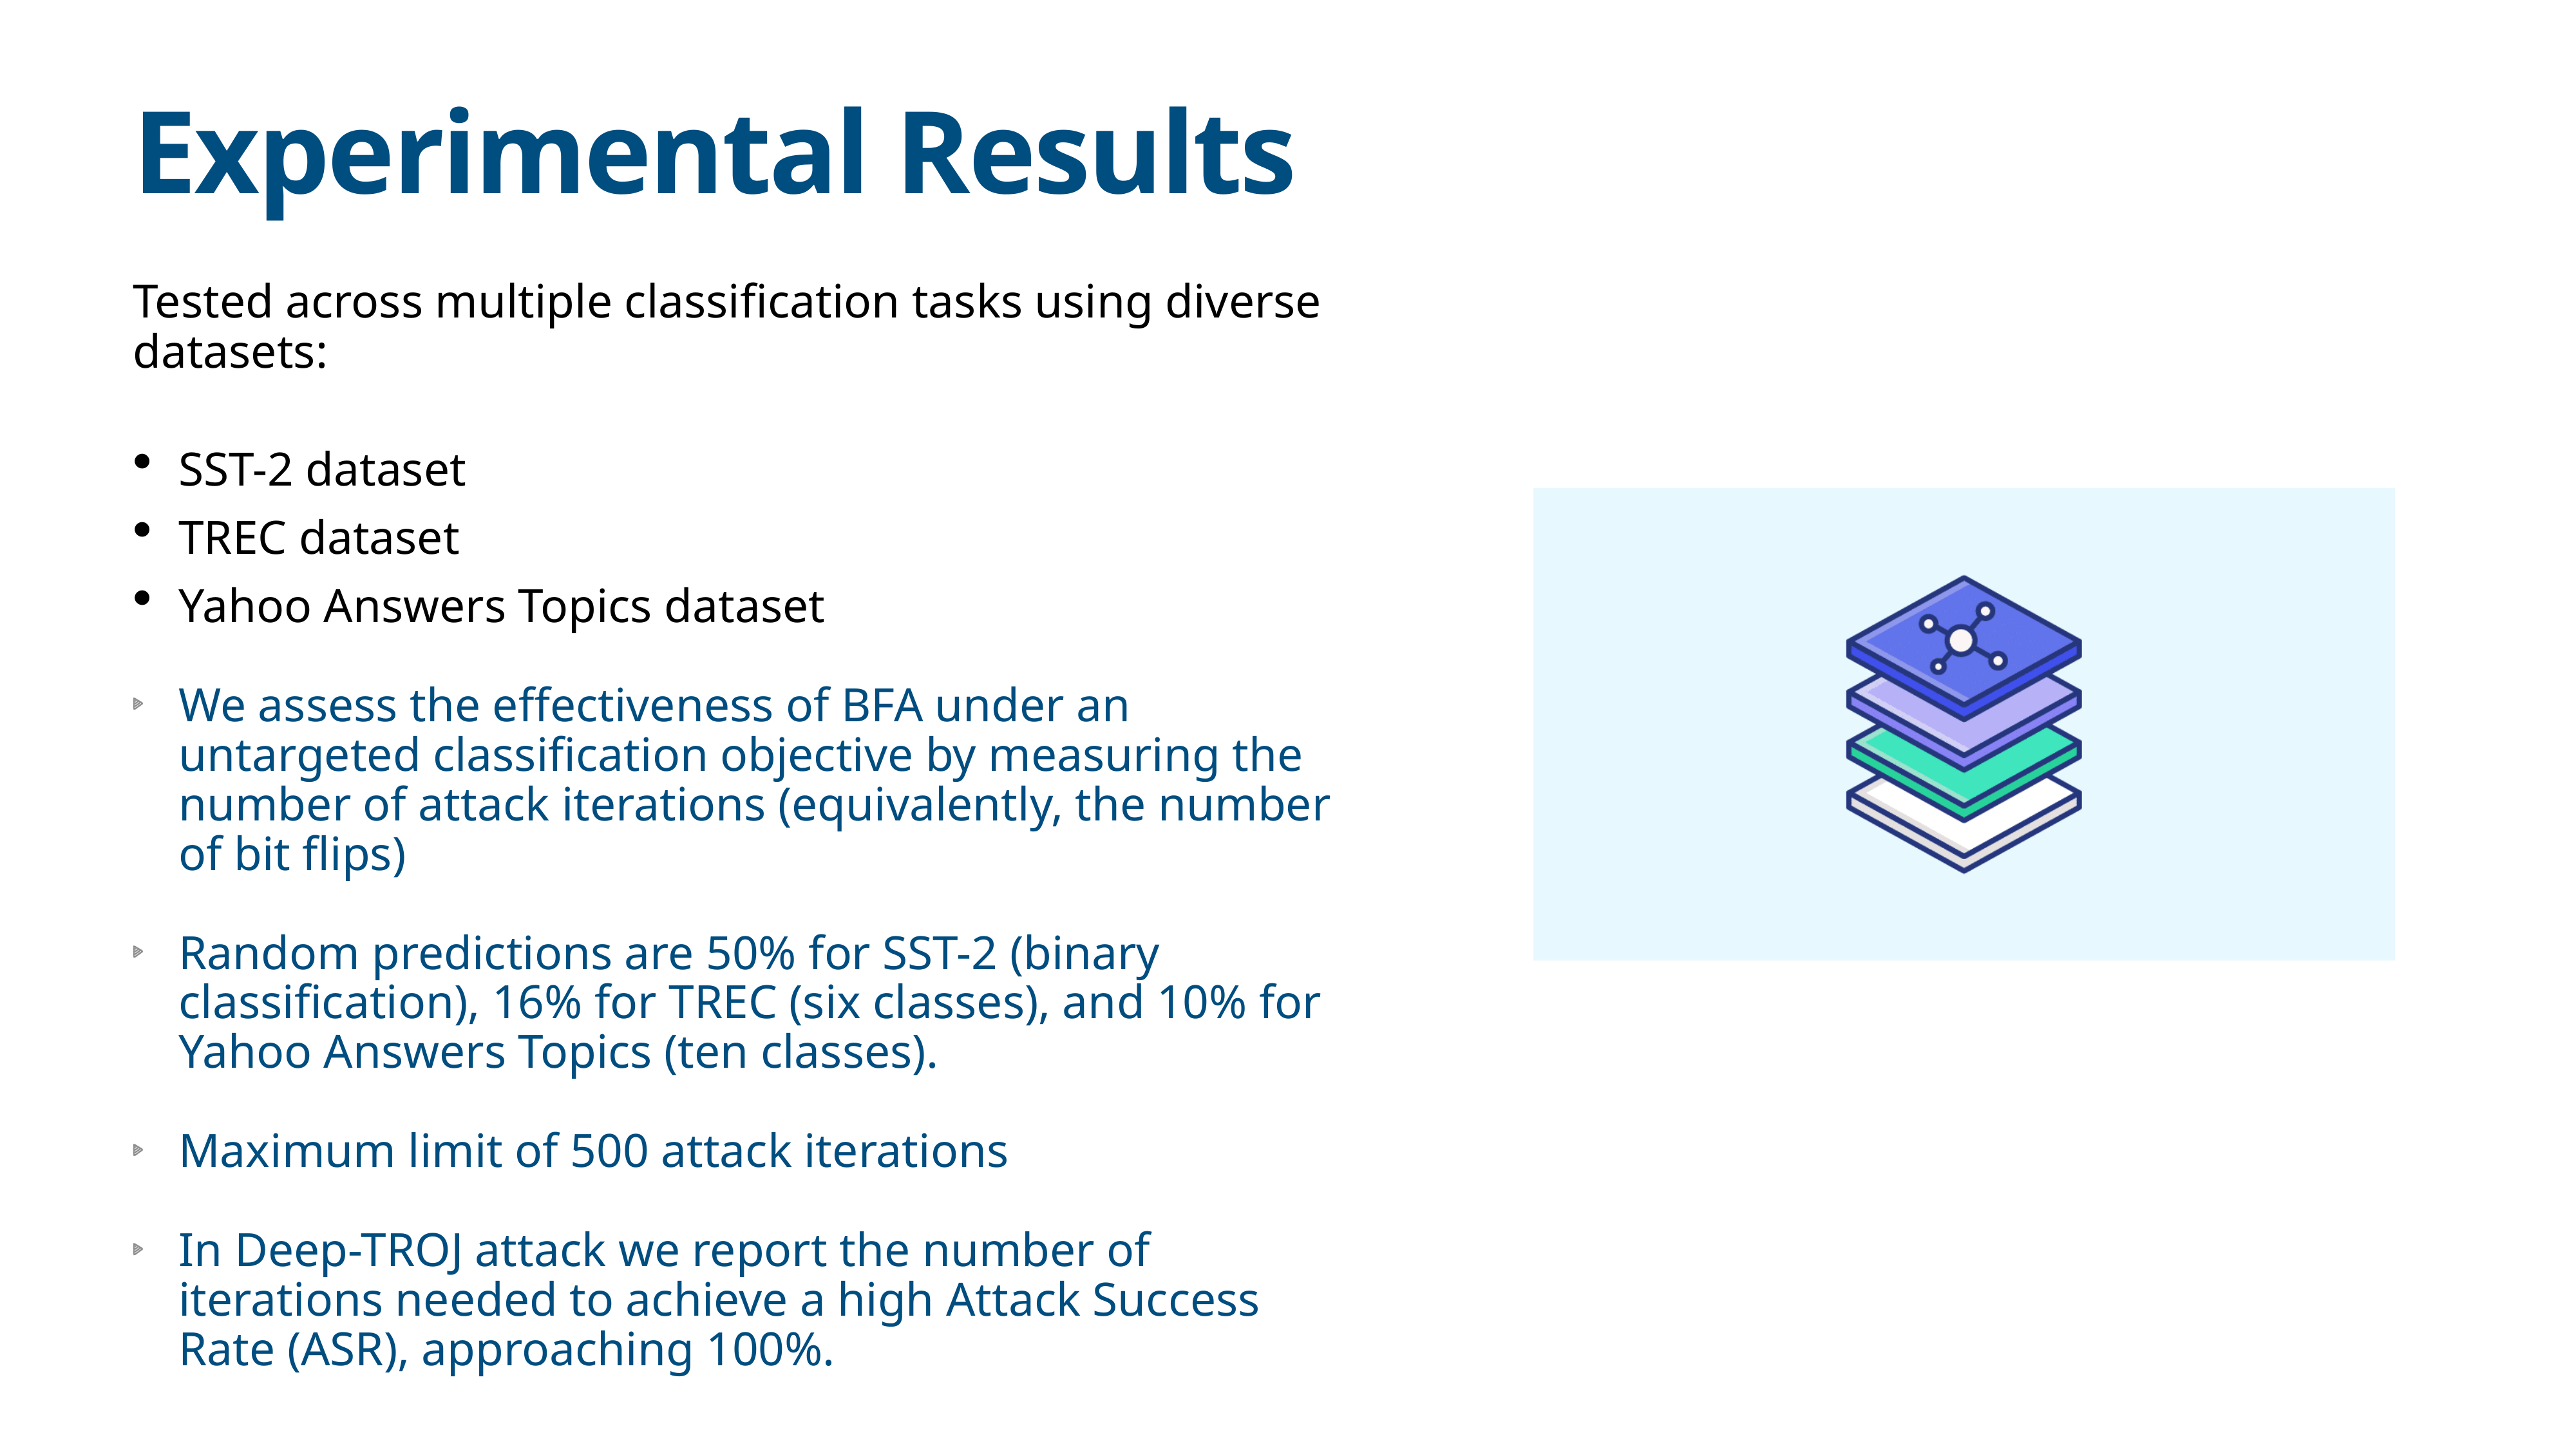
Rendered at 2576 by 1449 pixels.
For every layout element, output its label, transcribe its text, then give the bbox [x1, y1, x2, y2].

list Tested across multiple classification tasks using diverse datasets: SST-2 dataset TREC dataset Yahoo Answers Topics dataset We assess the effectiveness of BFA under an untargeted classification objective by measuring the number of attack iterations (equivalently, the number of bit flips) Random predictions are 50% for SST-2 (binary classification), 16% for TREC (six classes), and 10% for Yahoo Answers Topics (ten classes). Maximum limit of 500 attack iterations In Deep-TROJ attack we report the number of iterations needed to achieve a high Attack Success Rate (ASR), approaching 100%. [127, 272, 1341, 1342]
picture [133, 697, 144, 710]
title Experimental Results [127, 100, 2449, 252]
picture [133, 1143, 144, 1157]
picture [133, 945, 144, 958]
picture [1533, 488, 2395, 961]
picture [133, 1242, 144, 1256]
